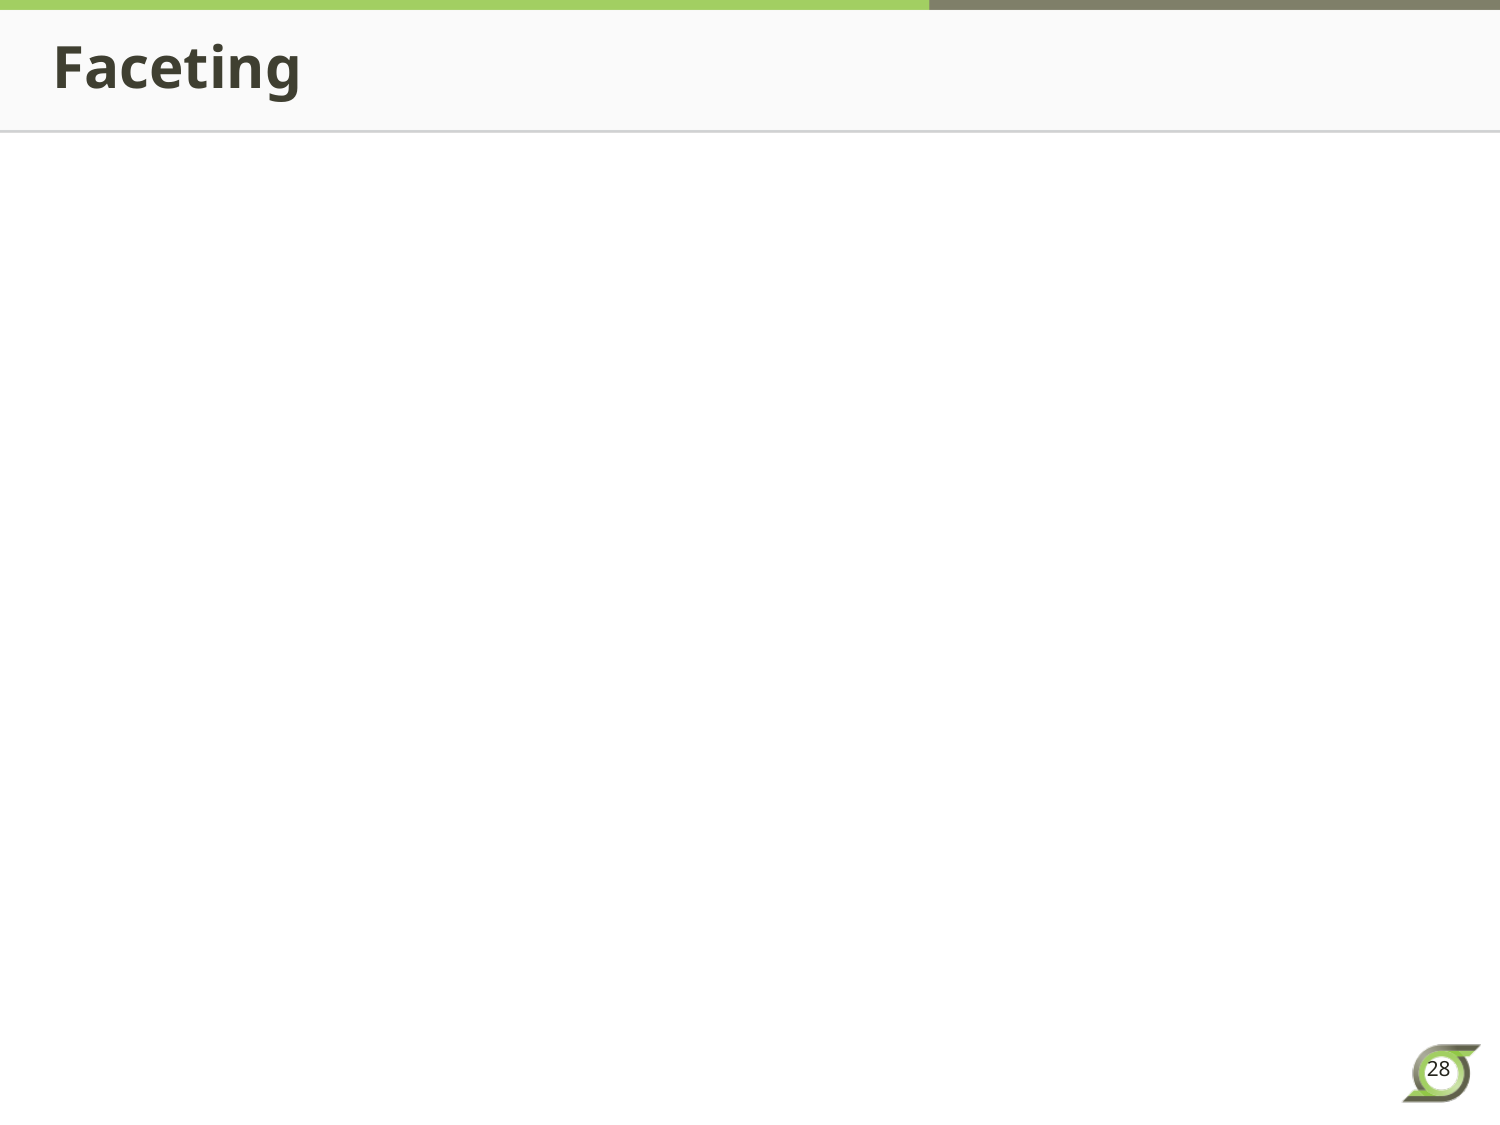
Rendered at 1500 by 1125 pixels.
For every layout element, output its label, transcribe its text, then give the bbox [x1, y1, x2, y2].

title Faceting [37, 18, 1454, 112]
